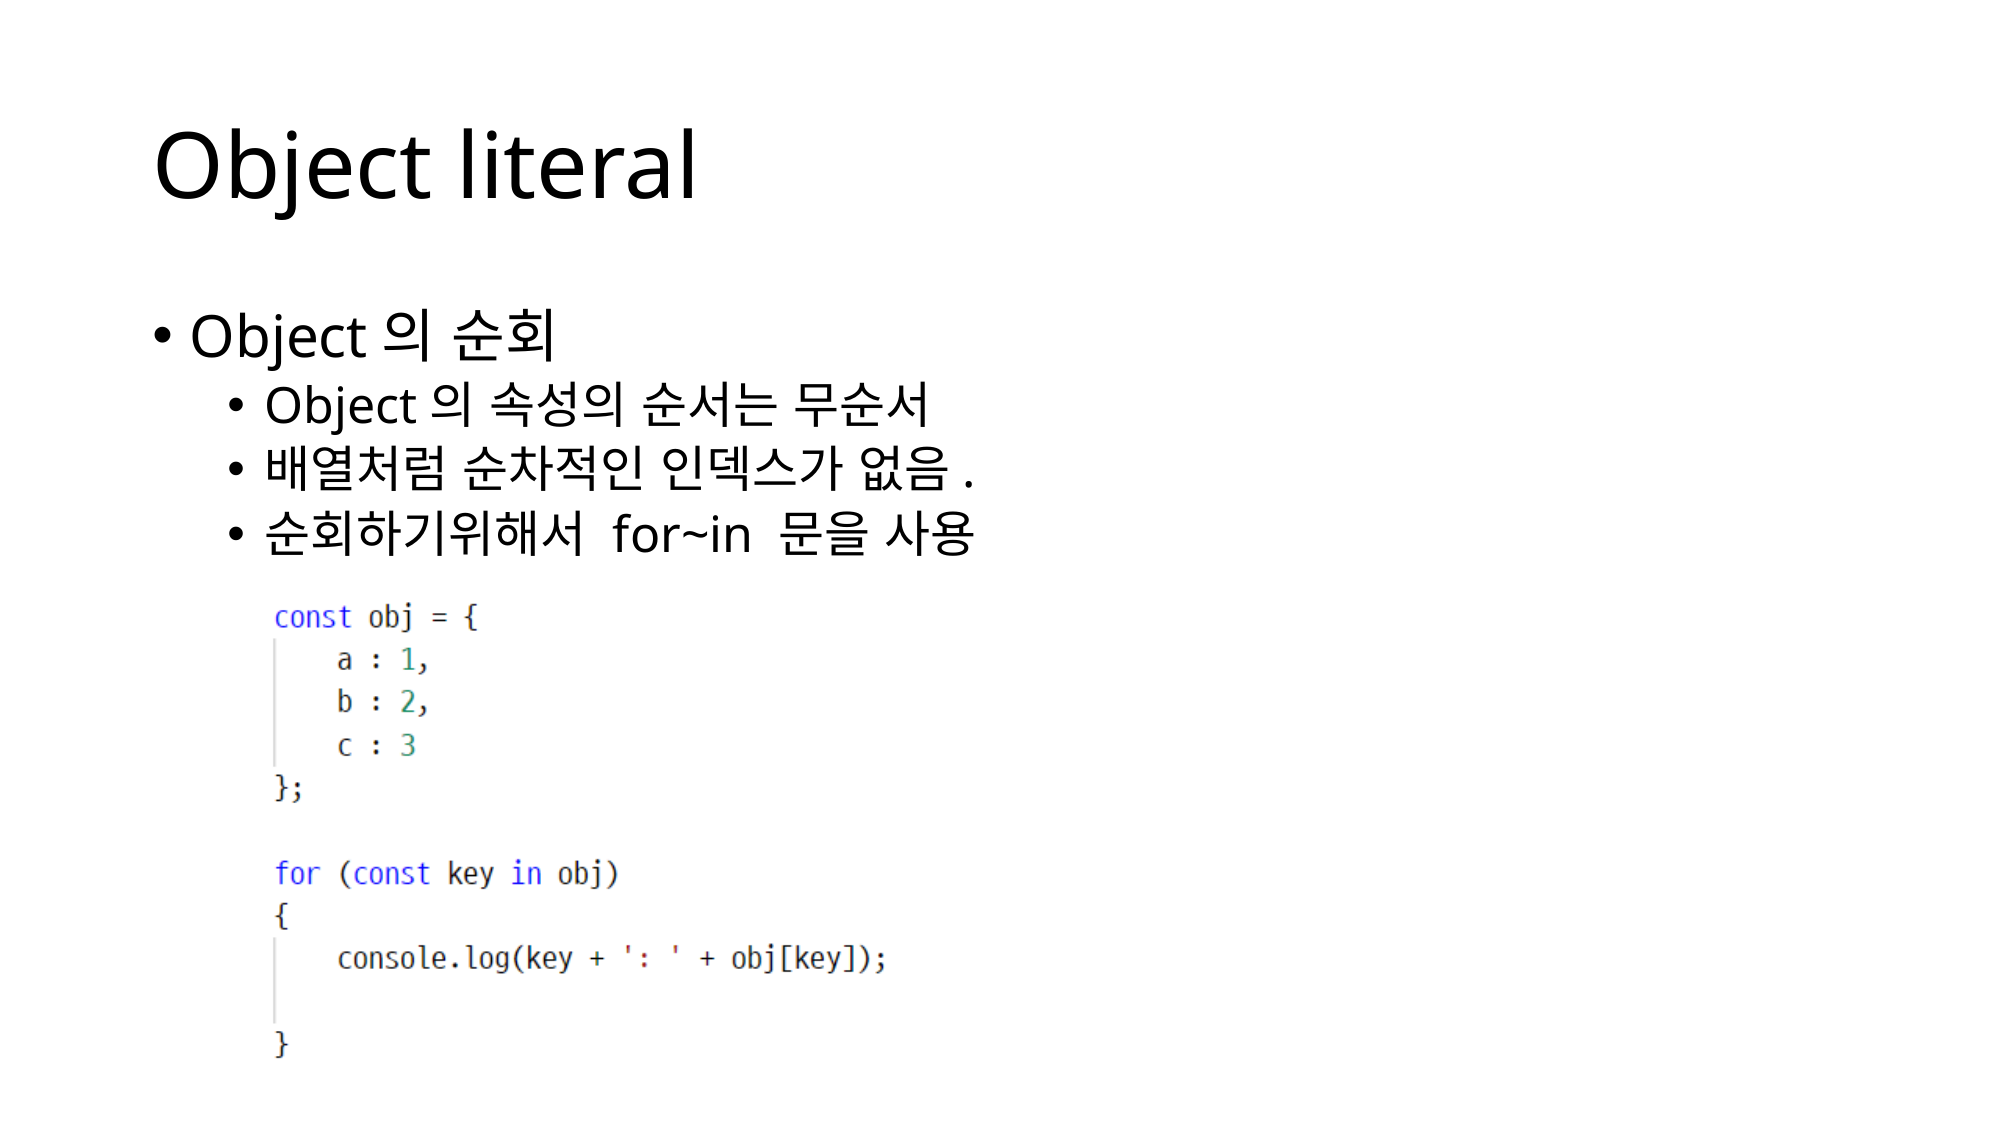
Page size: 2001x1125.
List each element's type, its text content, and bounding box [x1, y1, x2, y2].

list Object의 순회 Object의 속성의 순서는 무순서 배열처럼 순차적인 인덱스가 없음. 순회하기위해서 for~in 문을 사용 [137, 299, 1863, 1014]
title Object literal [137, 59, 1863, 278]
picture [261, 598, 896, 1067]
